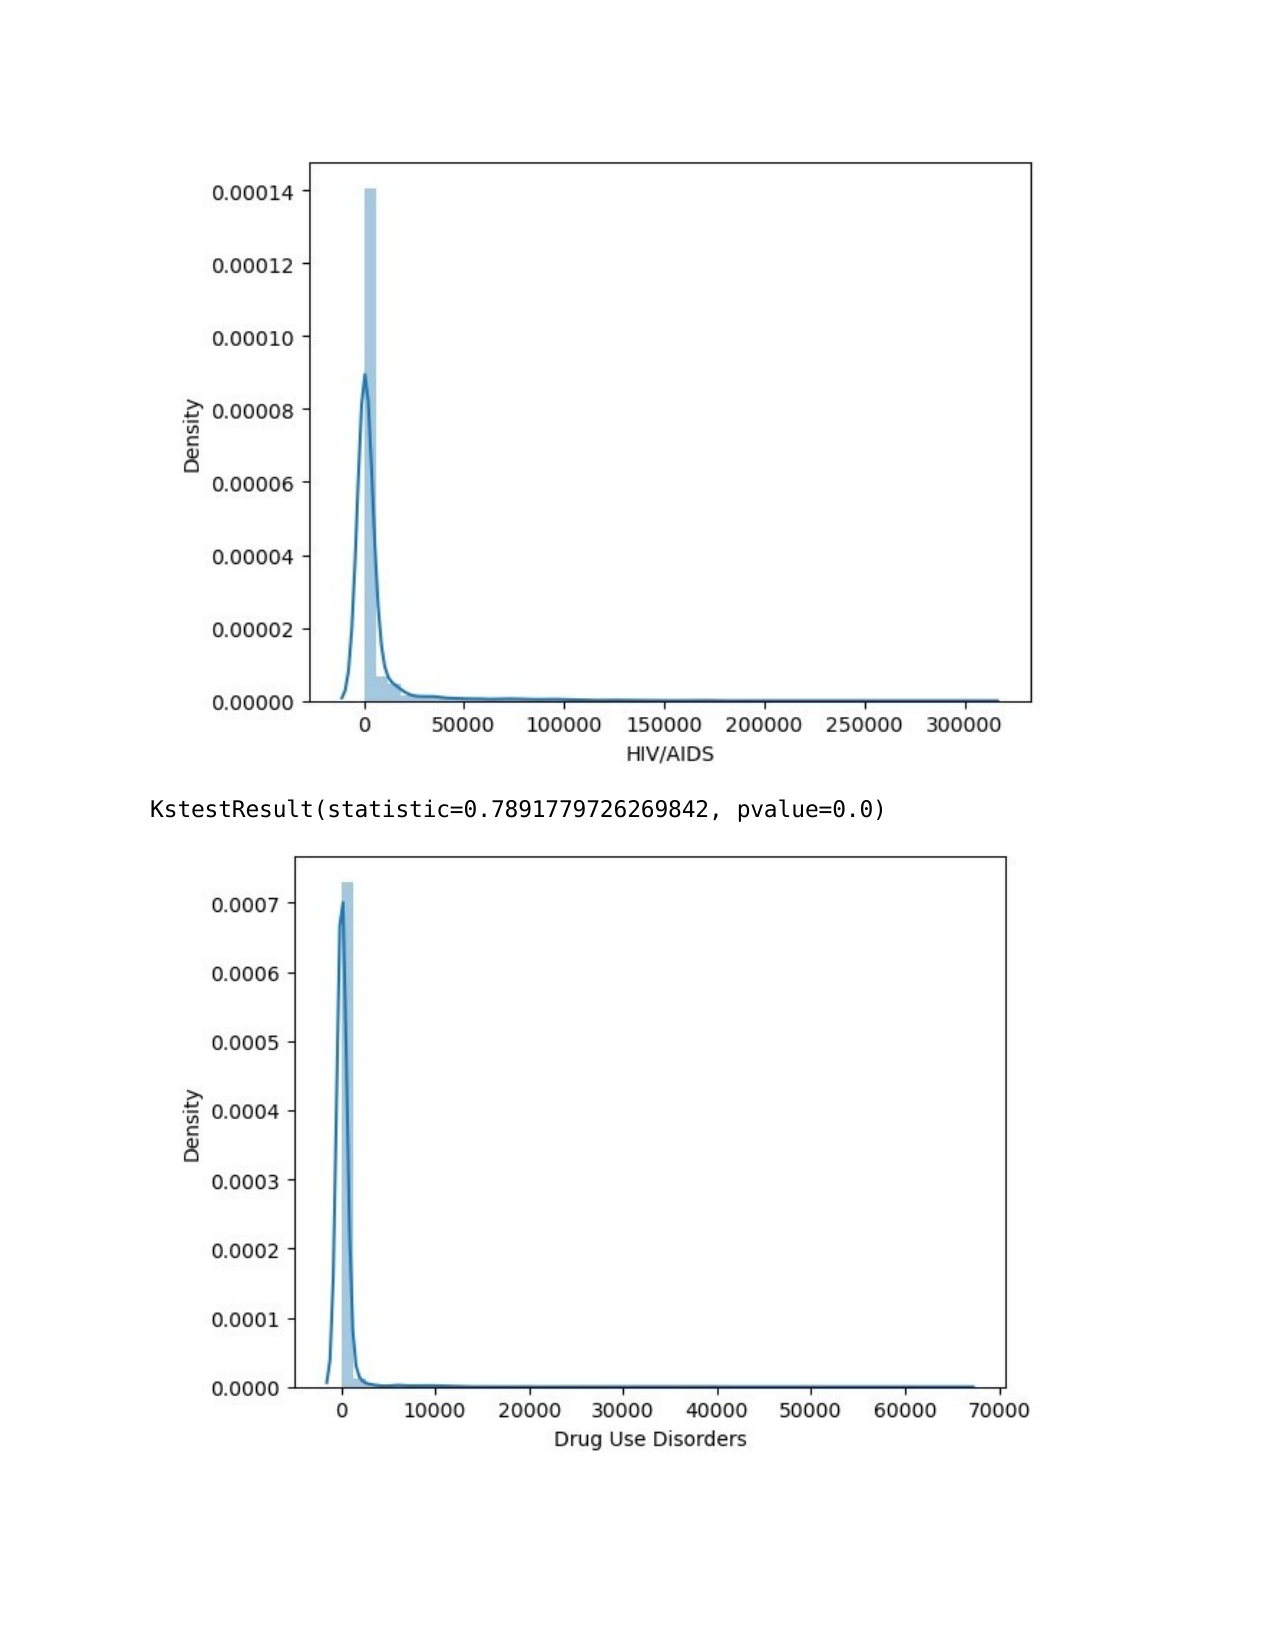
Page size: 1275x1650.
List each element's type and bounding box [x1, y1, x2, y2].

text_box [148, 792, 897, 823]
text_box [180, 855, 1040, 1452]
text_box [180, 161, 1041, 767]
